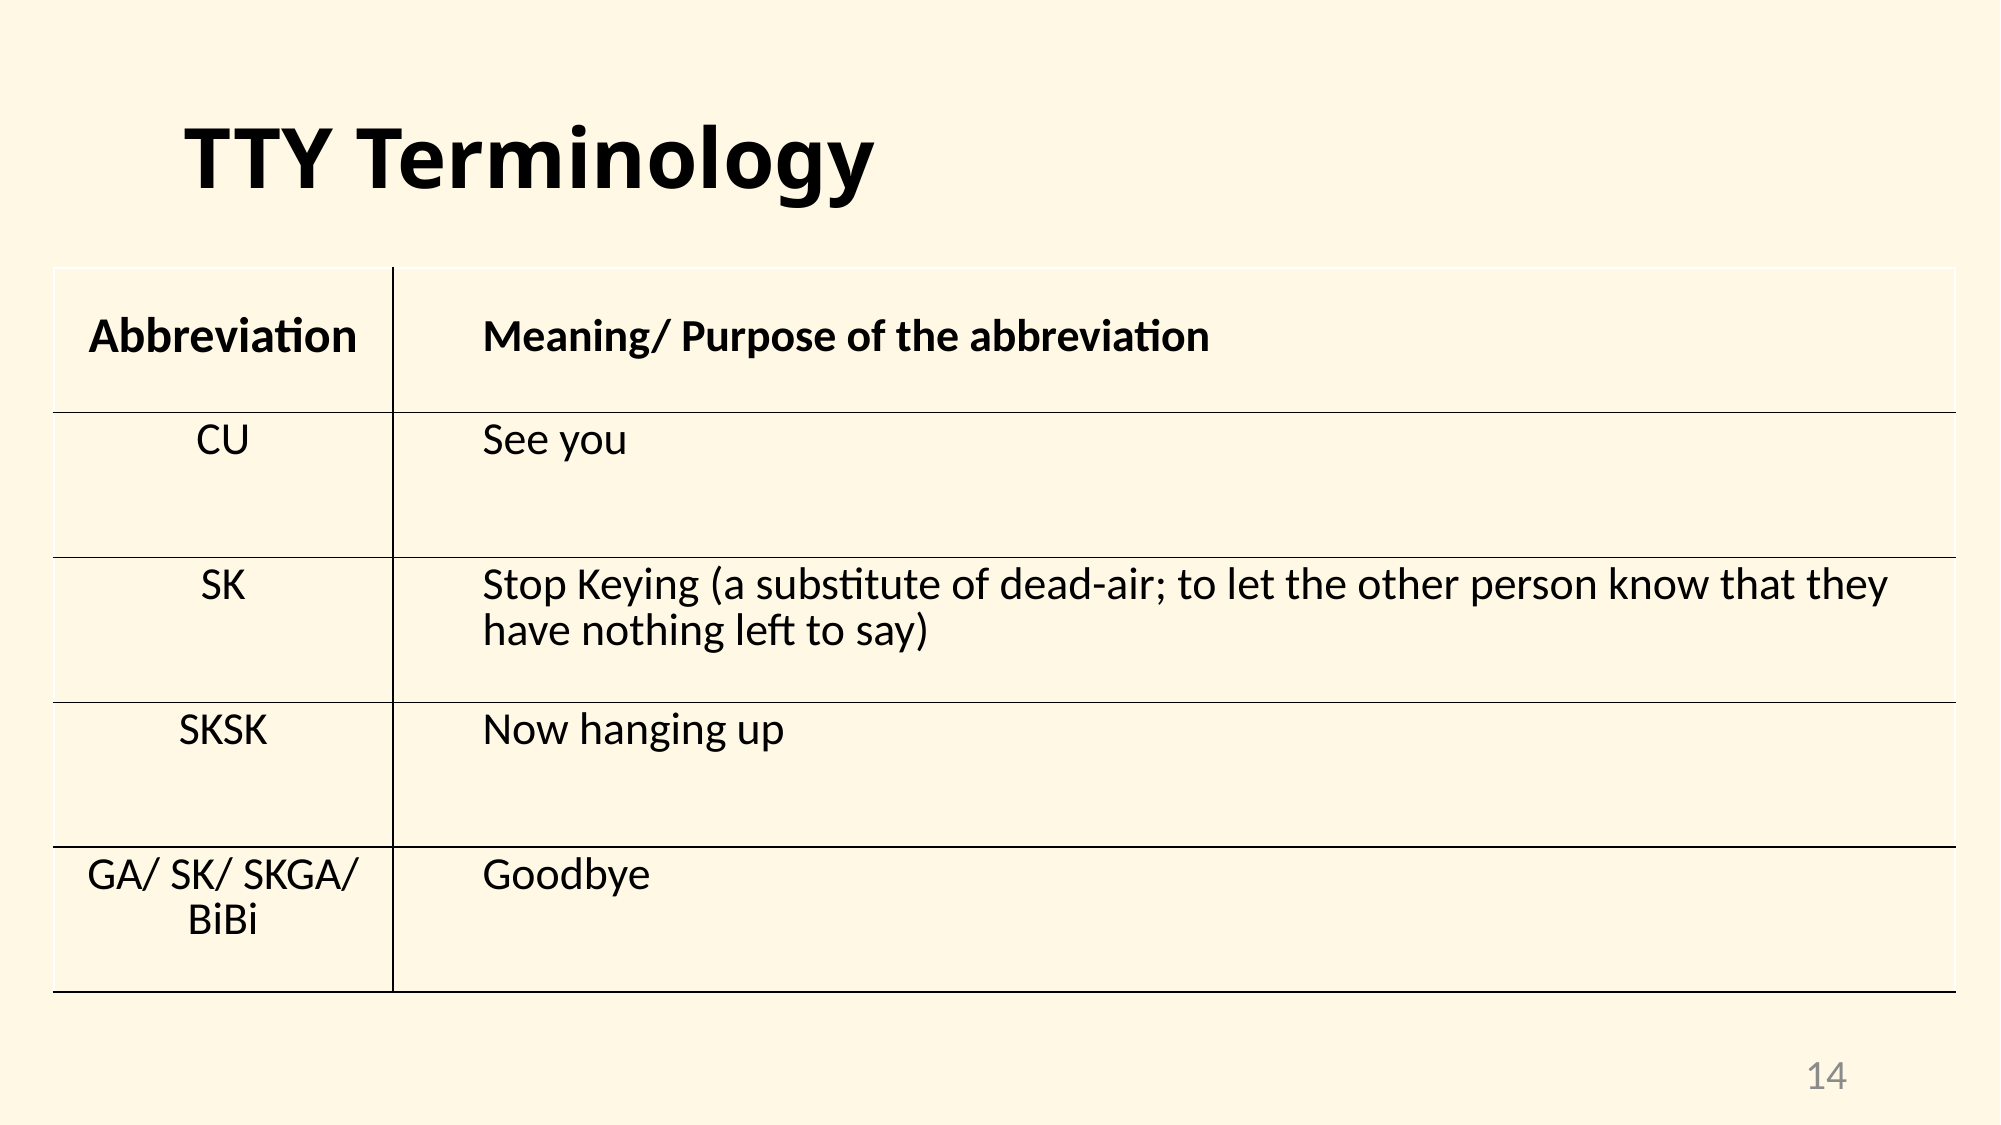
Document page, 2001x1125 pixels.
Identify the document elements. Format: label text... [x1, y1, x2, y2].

table_header Abbreviation [55, 269, 392, 412]
table_cell GA/ SK/ SKGA/ BiBi [55, 848, 392, 991]
table_cell SKSK [55, 703, 392, 846]
table_cell CU [55, 413, 392, 557]
table_cell See you [394, 413, 1954, 557]
table_cell Now hanging up [394, 703, 1954, 846]
title TTY Terminology [168, 56, 1832, 267]
table_header Meaning/ Purpose of the abbreviation [394, 269, 1954, 412]
table_cell Stop Keying (a substitute of dead-air; to let the other person know that they have nothing left to say) [394, 558, 1954, 702]
table_cell SK [55, 558, 392, 702]
slide_number 14 [1412, 1042, 1863, 1103]
table_cell Goodbye [394, 848, 1954, 991]
